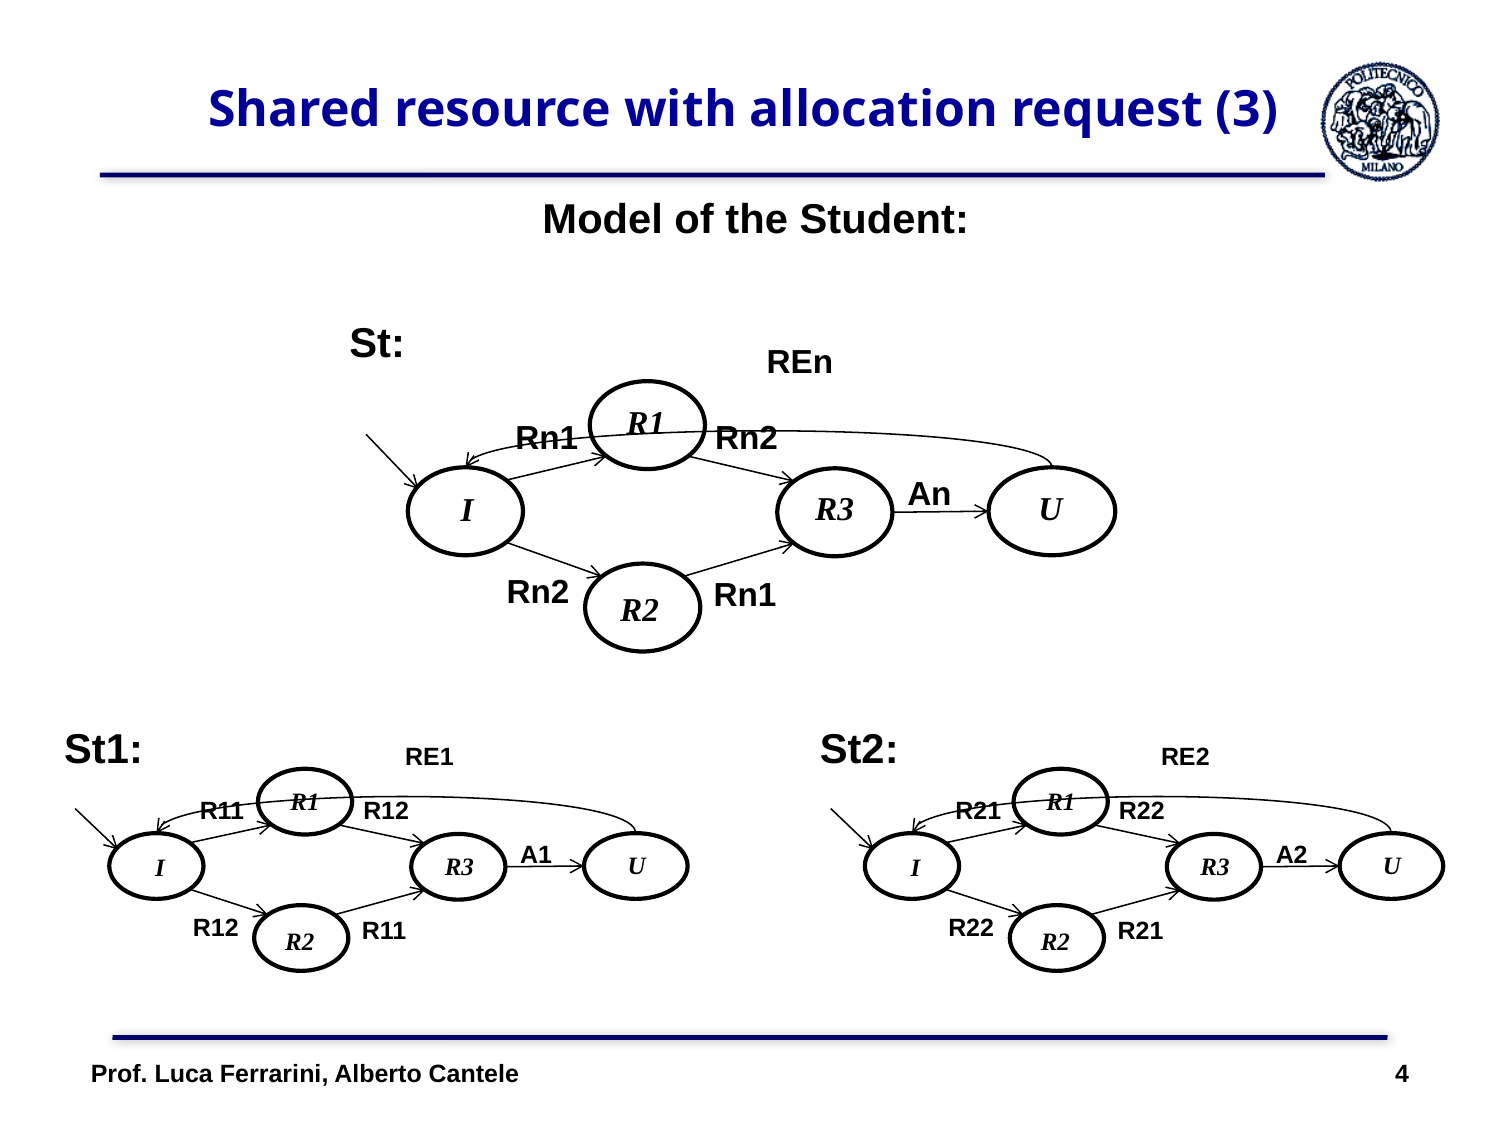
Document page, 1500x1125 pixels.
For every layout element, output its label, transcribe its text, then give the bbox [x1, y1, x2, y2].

text_box Model of the Student: [88, 184, 1424, 250]
title Shared resource with allocation request (3) [112, 12, 1388, 184]
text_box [804, 714, 1444, 971]
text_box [49, 714, 688, 971]
slide_number Prof. Luca Ferrarini, Alberto Cantele 4 [50, 1050, 1450, 1125]
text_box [334, 308, 1116, 652]
